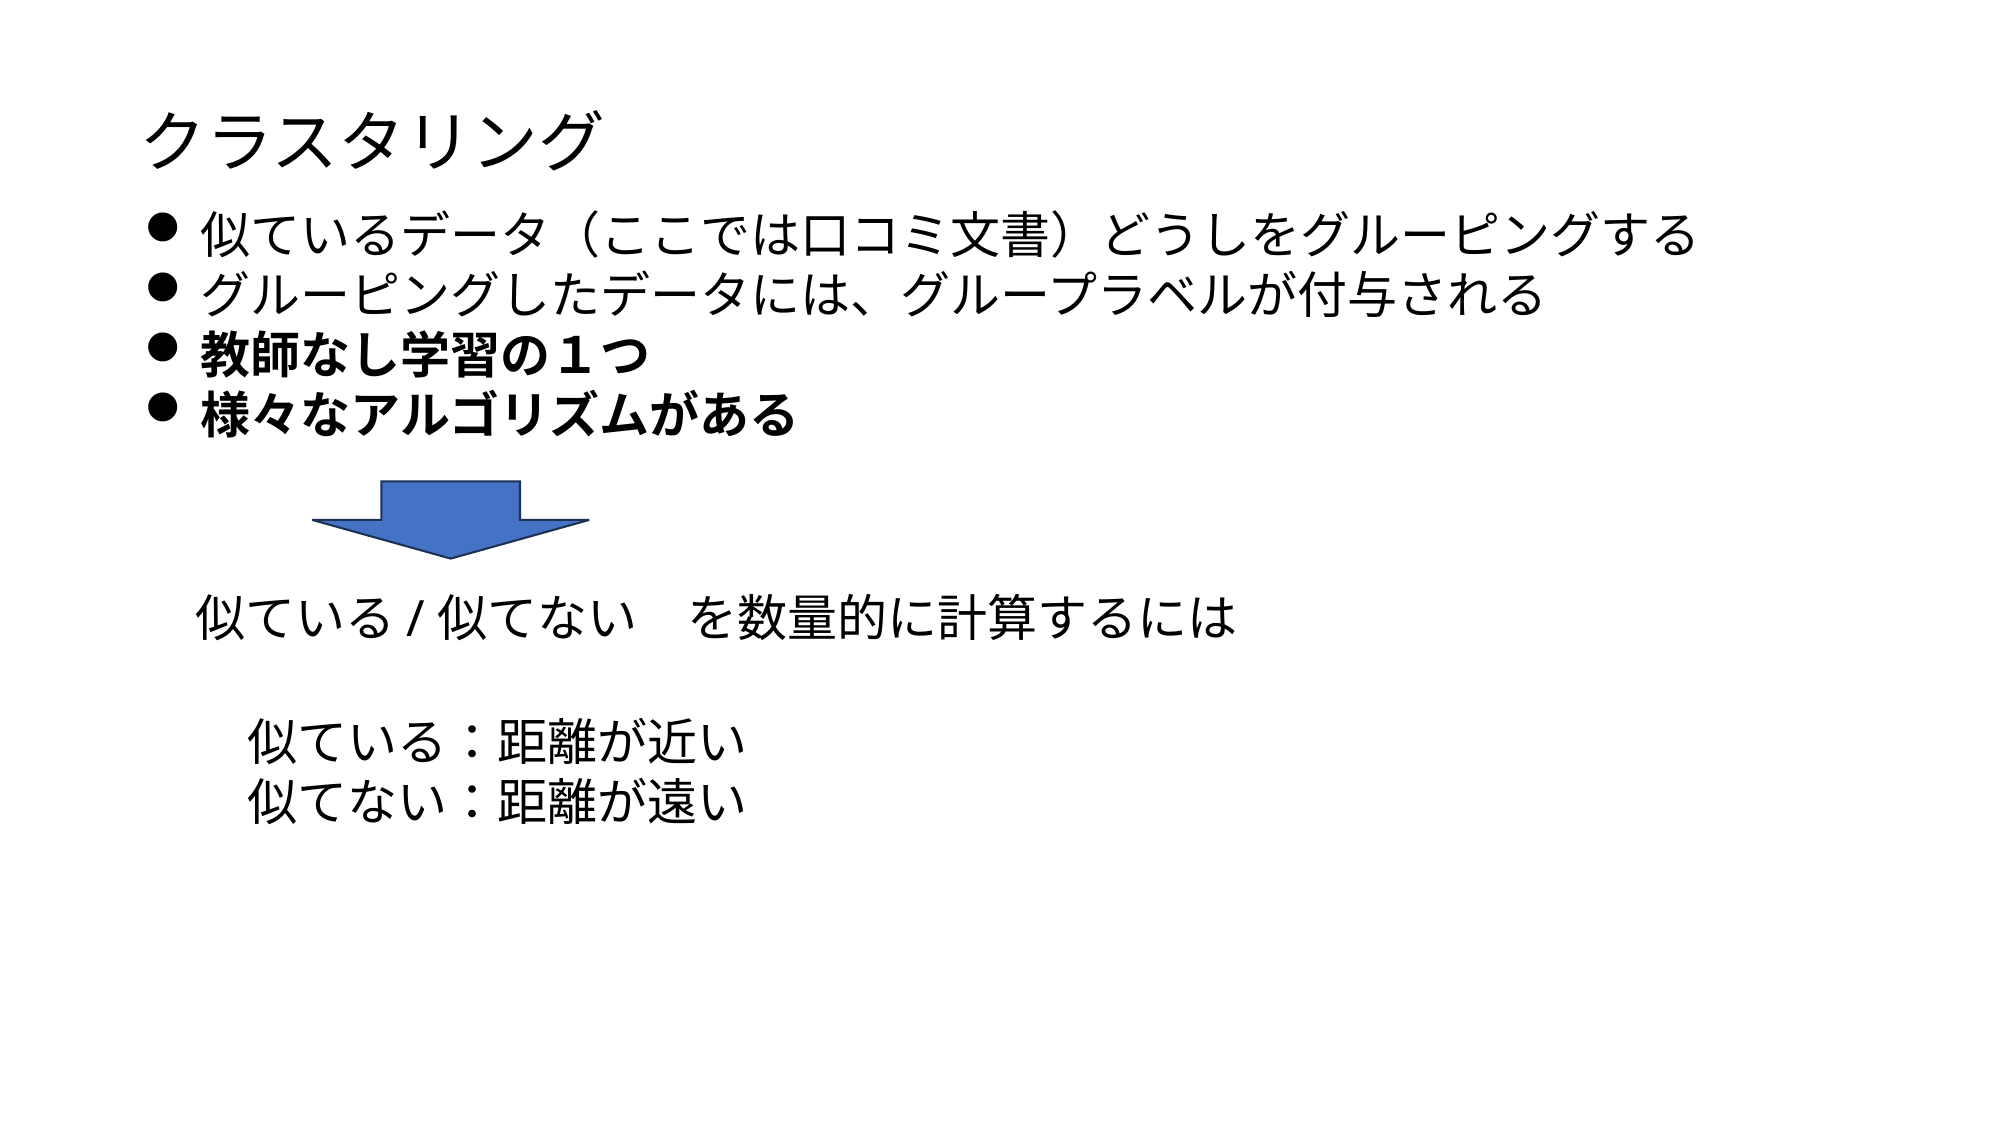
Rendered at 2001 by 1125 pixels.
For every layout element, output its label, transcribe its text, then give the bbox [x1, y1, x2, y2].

text_box 似ているデータ（ここでは口コミ文書）どうしをグルーピングする グルーピングしたデータには、グループラベルが付与される 教師なし学習の１つ 様々なアルゴリズムがある [129, 196, 1716, 451]
text_box [311, 480, 590, 560]
text_box クラスタリング [124, 92, 621, 188]
text_box 似ている/似てない を数量的に計算するには [180, 578, 1253, 654]
text_box 似ている：距離が近い 似てない：距離が遠い [232, 703, 763, 838]
